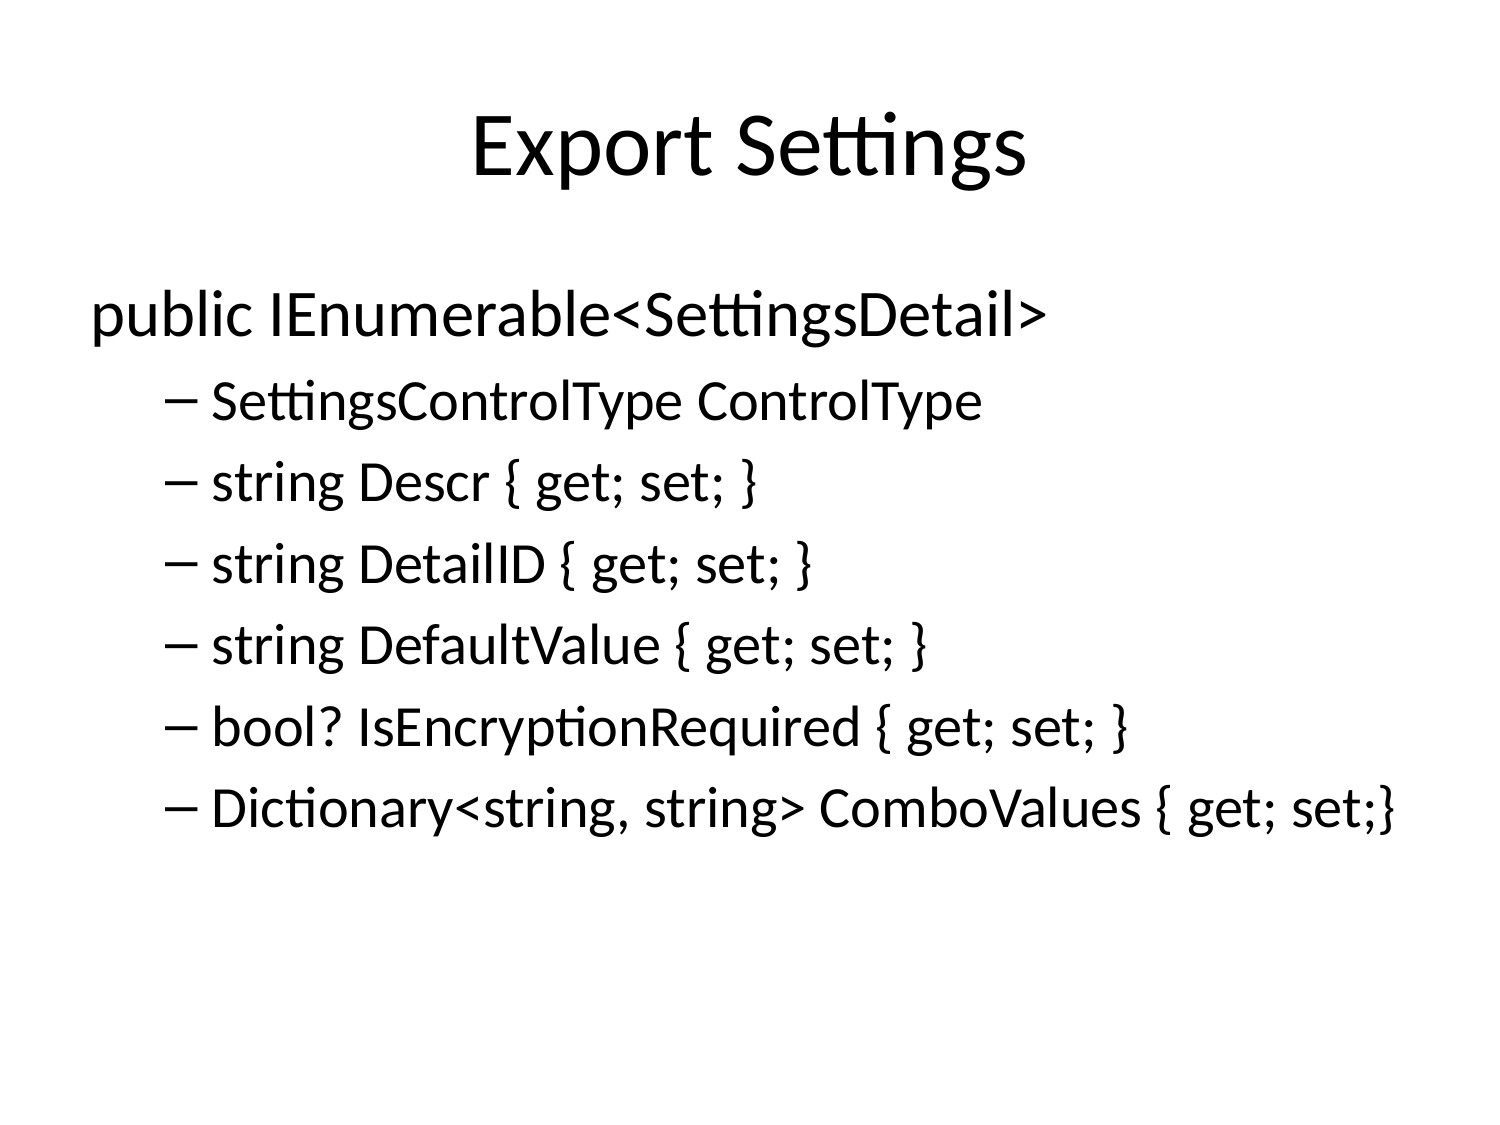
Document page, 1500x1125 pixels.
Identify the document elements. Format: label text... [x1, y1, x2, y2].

title Export Settings [75, 45, 1425, 233]
list public IEnumerable<SettingsDetail> SettingsControlType ControlType string Descr { get; set; } string DetailID { get; set; } string DefaultValue { get; set; } bool? IsEncryptionRequired { get; set; } Dictionary<string, string> ComboValues { get; set;} [75, 262, 1425, 1005]
